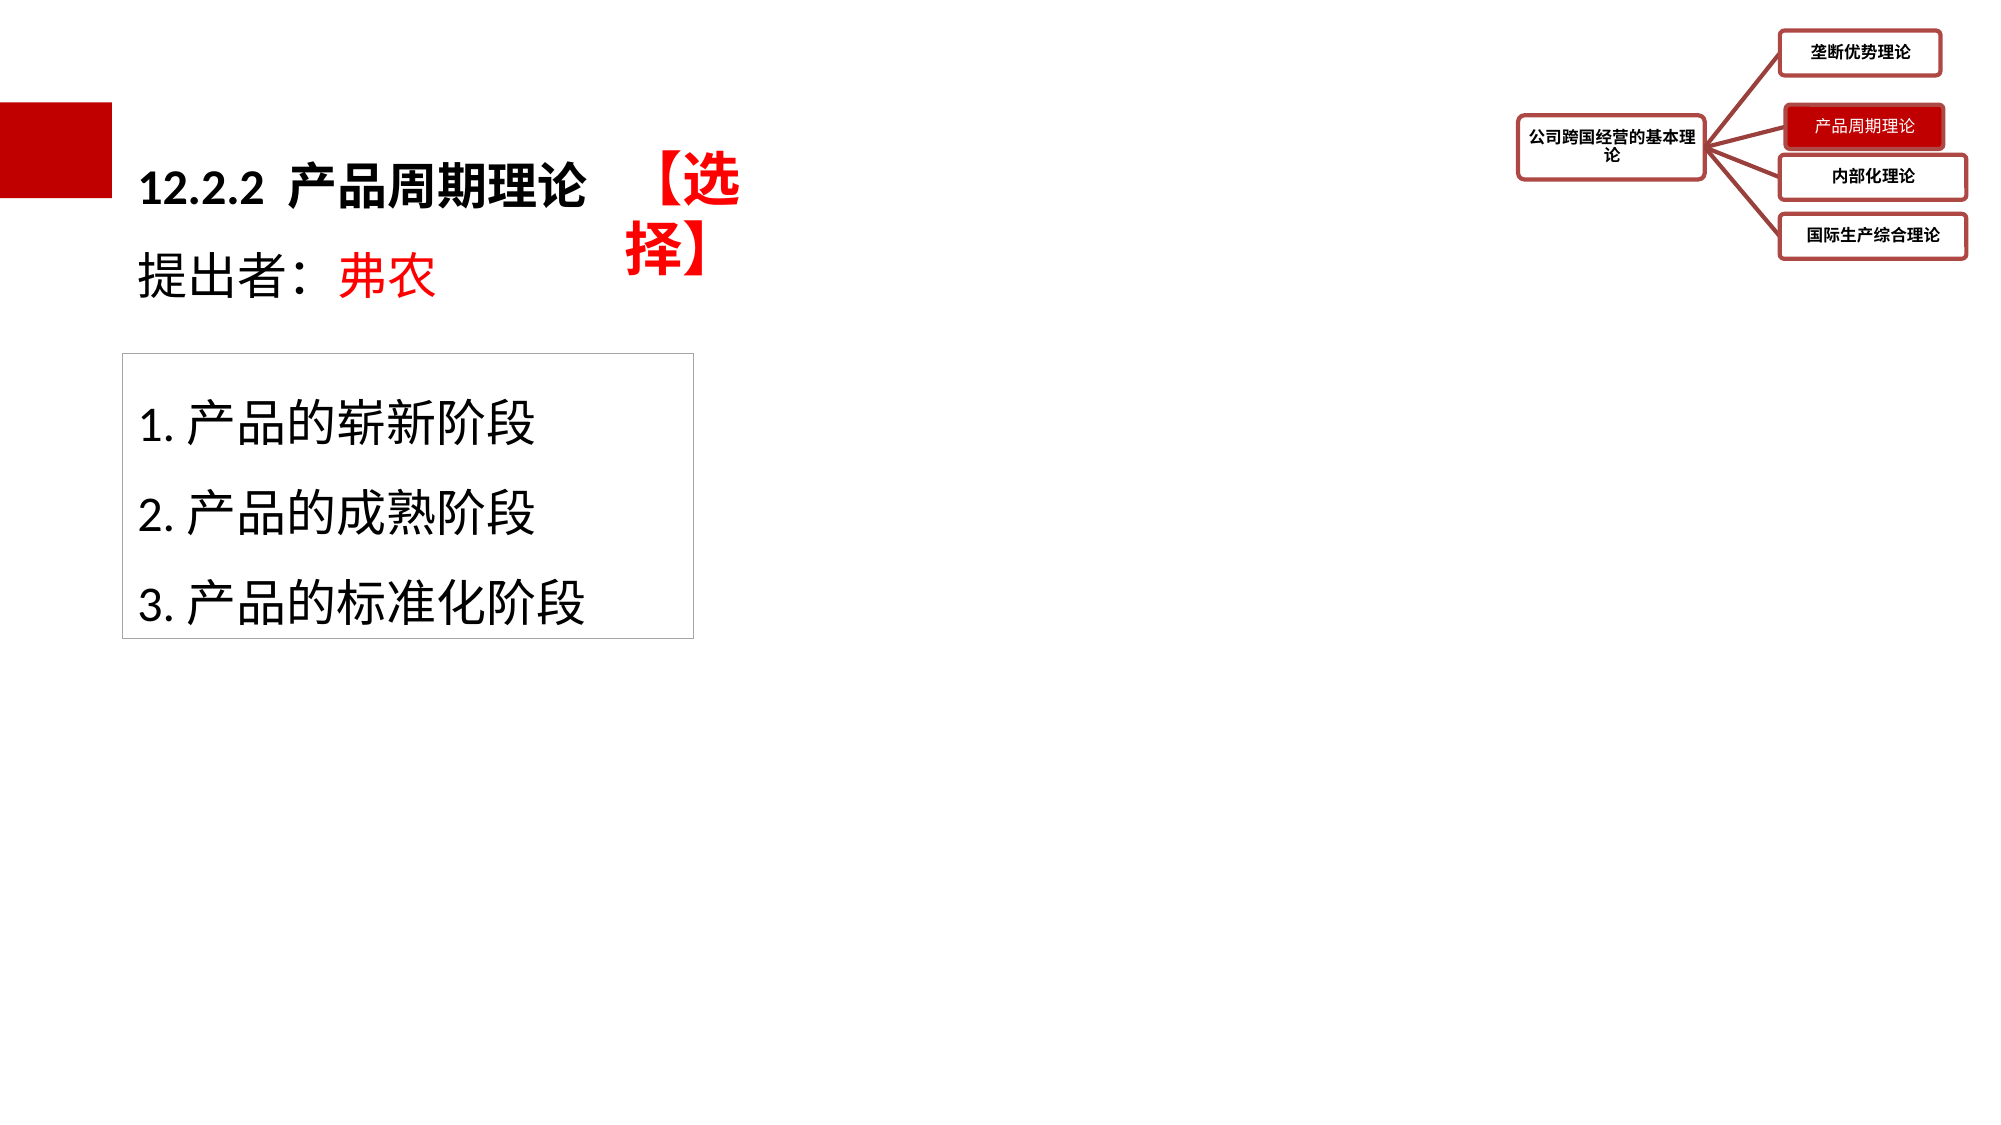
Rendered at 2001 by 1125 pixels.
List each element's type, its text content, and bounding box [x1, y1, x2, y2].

text_box 12.2.2 产品周期理论 提出者：弗农 [122, 117, 1850, 403]
text_box 【选择】 [609, 134, 853, 289]
text_box 1.产品的崭新阶段 2.产品的成熟阶段 3.产品的标准化阶段 [122, 353, 694, 639]
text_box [1517, 0, 1967, 297]
